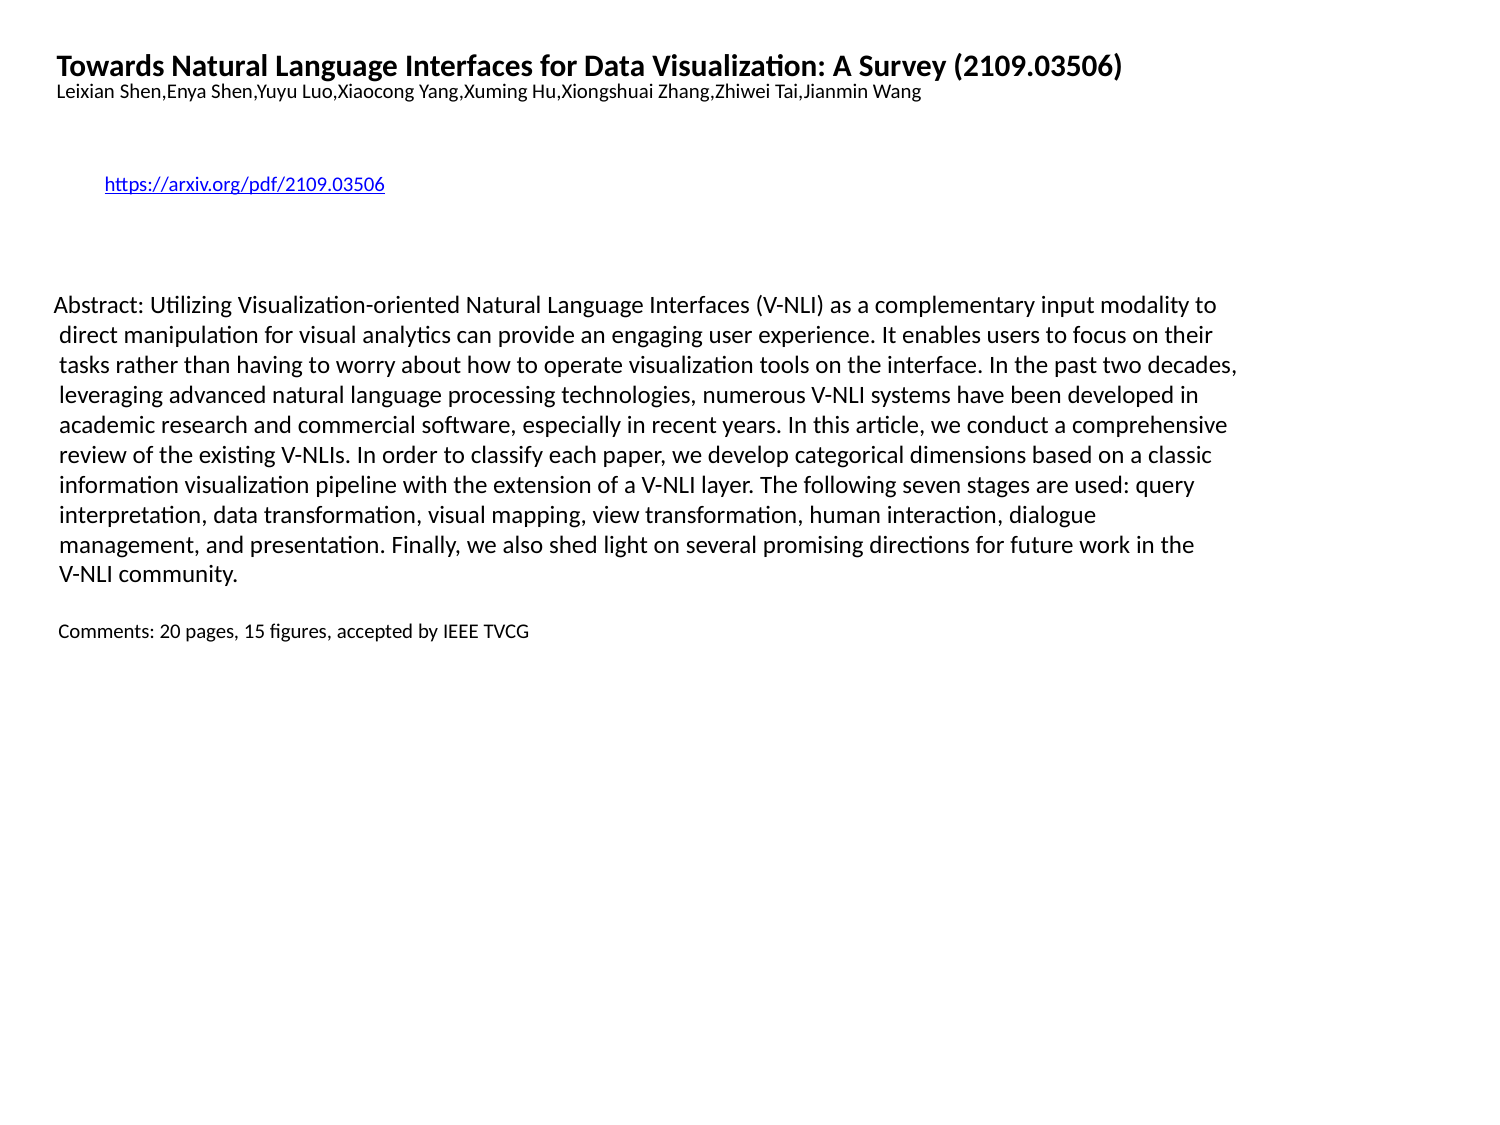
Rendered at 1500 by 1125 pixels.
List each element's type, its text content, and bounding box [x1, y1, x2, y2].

text_box https://arxiv.org/pdf/2109.03506 [89, 118, 401, 203]
text_box Abstract: Utilizing Visualization-oriented Natural Language Interfaces (V-NLI) as a complementary input modality to direct manipulation for visual analytics can provide an engaging user experience. It enables users to focus on their tasks rather than having to worry about how to operate visualization tools on the interface. In the past two decades, leveraging advanced natural language processing technologies, numerous V-NLI systems have been developed in academic research and commercial software, especially in recent years. In this article, we conduct a comprehensive review of the existing V-NLIs. In order to classify each paper, we develop categorical dimensions based on a classic information visualization pipeline with the extension of a V-NLI layer. The following seven stages are used: query interpretation, data transformation, visual mapping, view transformation, human interaction, dialogue management, and presentation. Finally, we also shed light on several promising directions for future work in the V-NLI community. Comments: 20 pages, 15 figures, accepted by IEEE TVCG [38, 236, 1261, 651]
text_box Towards Natural Language Interfaces for Data Visualization: A Survey (2109.03506) Leixian Shen,Enya Shen,Yuyu Luo,Xiaocong Yang,Xuming Hu,Xiongshuai Zhang,Zhiwei Tai,Jianmin Wang [41, 0, 1140, 110]
